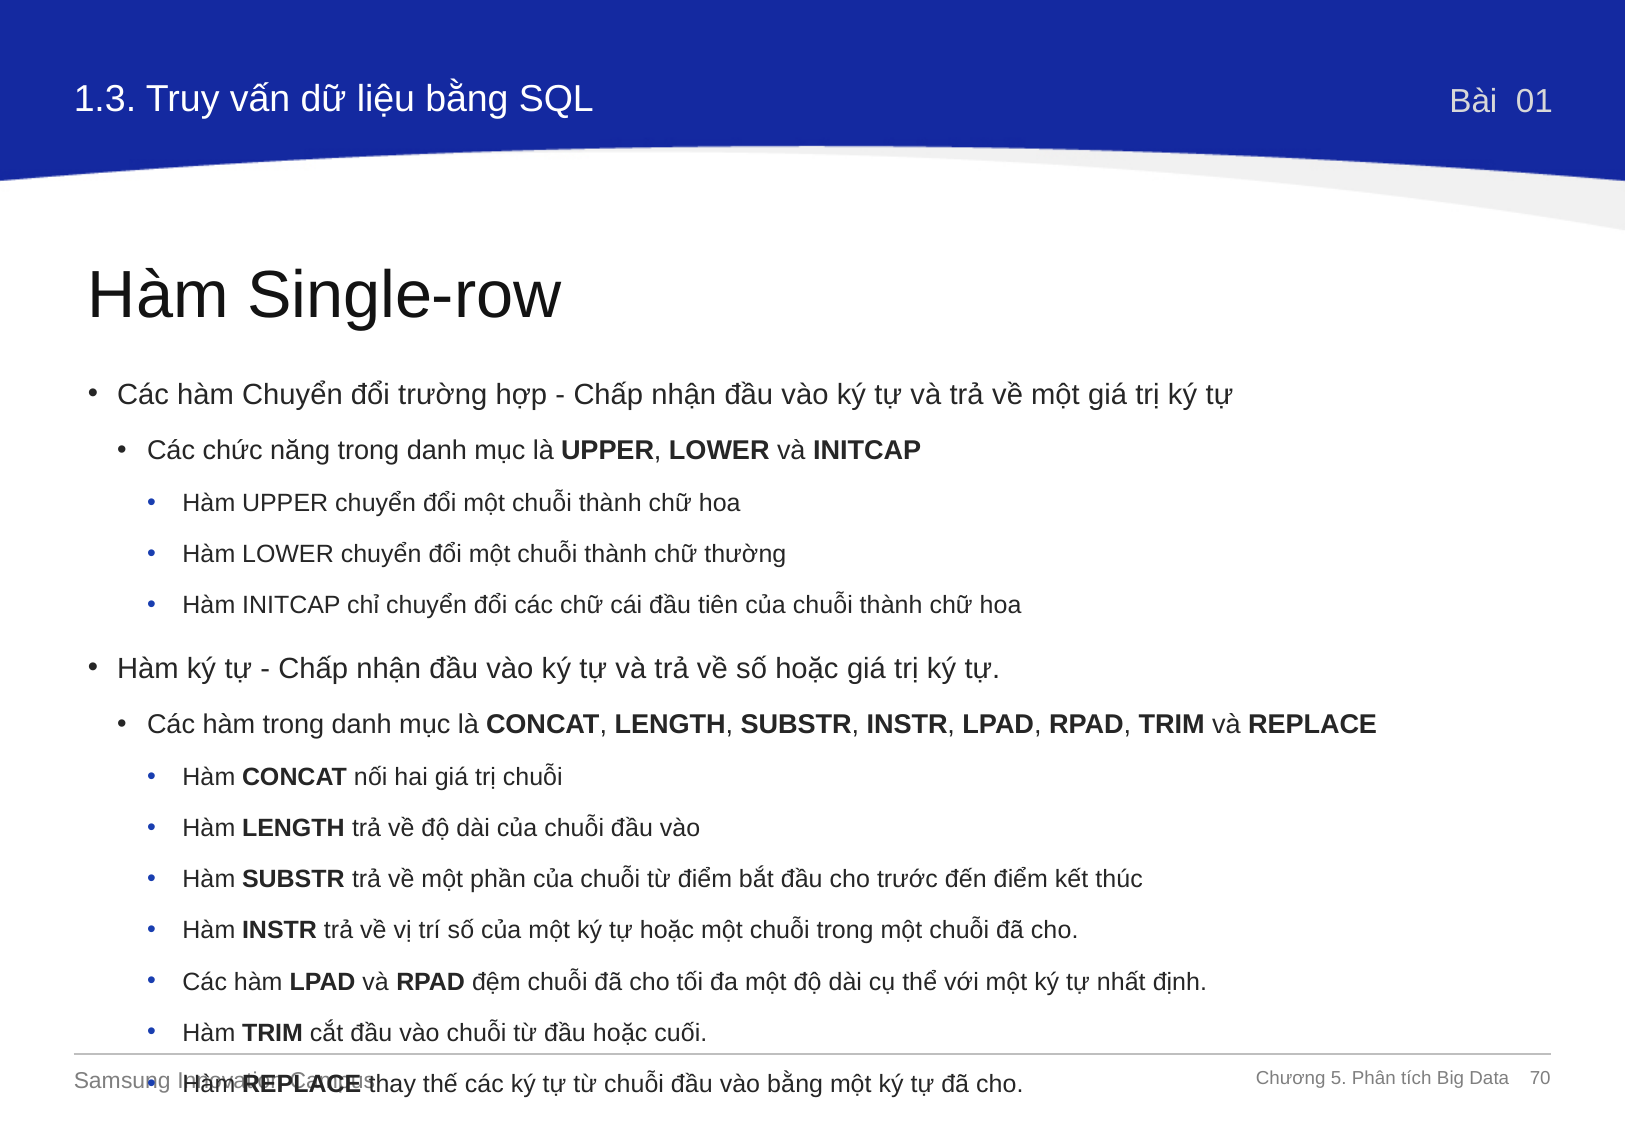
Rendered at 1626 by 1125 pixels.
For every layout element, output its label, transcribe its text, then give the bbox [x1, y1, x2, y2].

picture [0, 0, 1625, 1125]
list 1.3. Truy vấn dữ liệu bằng SQL [73, 73, 1396, 119]
list Hàm Single-row [87, 249, 1531, 331]
list Các hàm Chuyển đổi trường hợp - Chấp nhận đầu vào ký tự và trả về một giá trị ký tự Các chức năng trong danh mục là UPPER, LOWER và INITCAP Hàm UPPER chuyển đổi một chuỗi thành chữ hoa Hàm LOWER chuyển đổi một chuỗi thành chữ thường Hàm INITCAP chỉ chuyển đổi các chữ cái đầu tiên của chuỗi thành chữ hoa Hàm ký tự - Chấp nhận đầu vào ký tự và trả về số hoặc giá trị ký tự. Các hàm trong danh mục là CONCAT, LENGTH, SUBSTR, INSTR, LPAD, RPAD, TRIM và REPLACE Hàm CONCAT nối hai giá trị chuỗi Hàm LENGTH trả về độ dài của chuỗi đầu vào Hàm SUBSTR trả về một phần của chuỗi từ điểm bắt đầu cho trước đến điểm kết thúc Hàm INSTR trả về vị trí số của một ký tự hoặc một chuỗi trong một chuỗi đã cho. Các hàm LPAD và RPAD đệm chuỗi đã cho tối đa một độ dài cụ thể với một ký tự nhất định. Hàm TRIM cắt đầu vào chuỗi từ đầu hoặc cuối. Hàm REPLACE thay thế các ký tự từ chuỗi đầu vào bằng một ký tự đã cho. [87, 365, 1531, 516]
list Bài 01 [1423, 79, 1554, 120]
